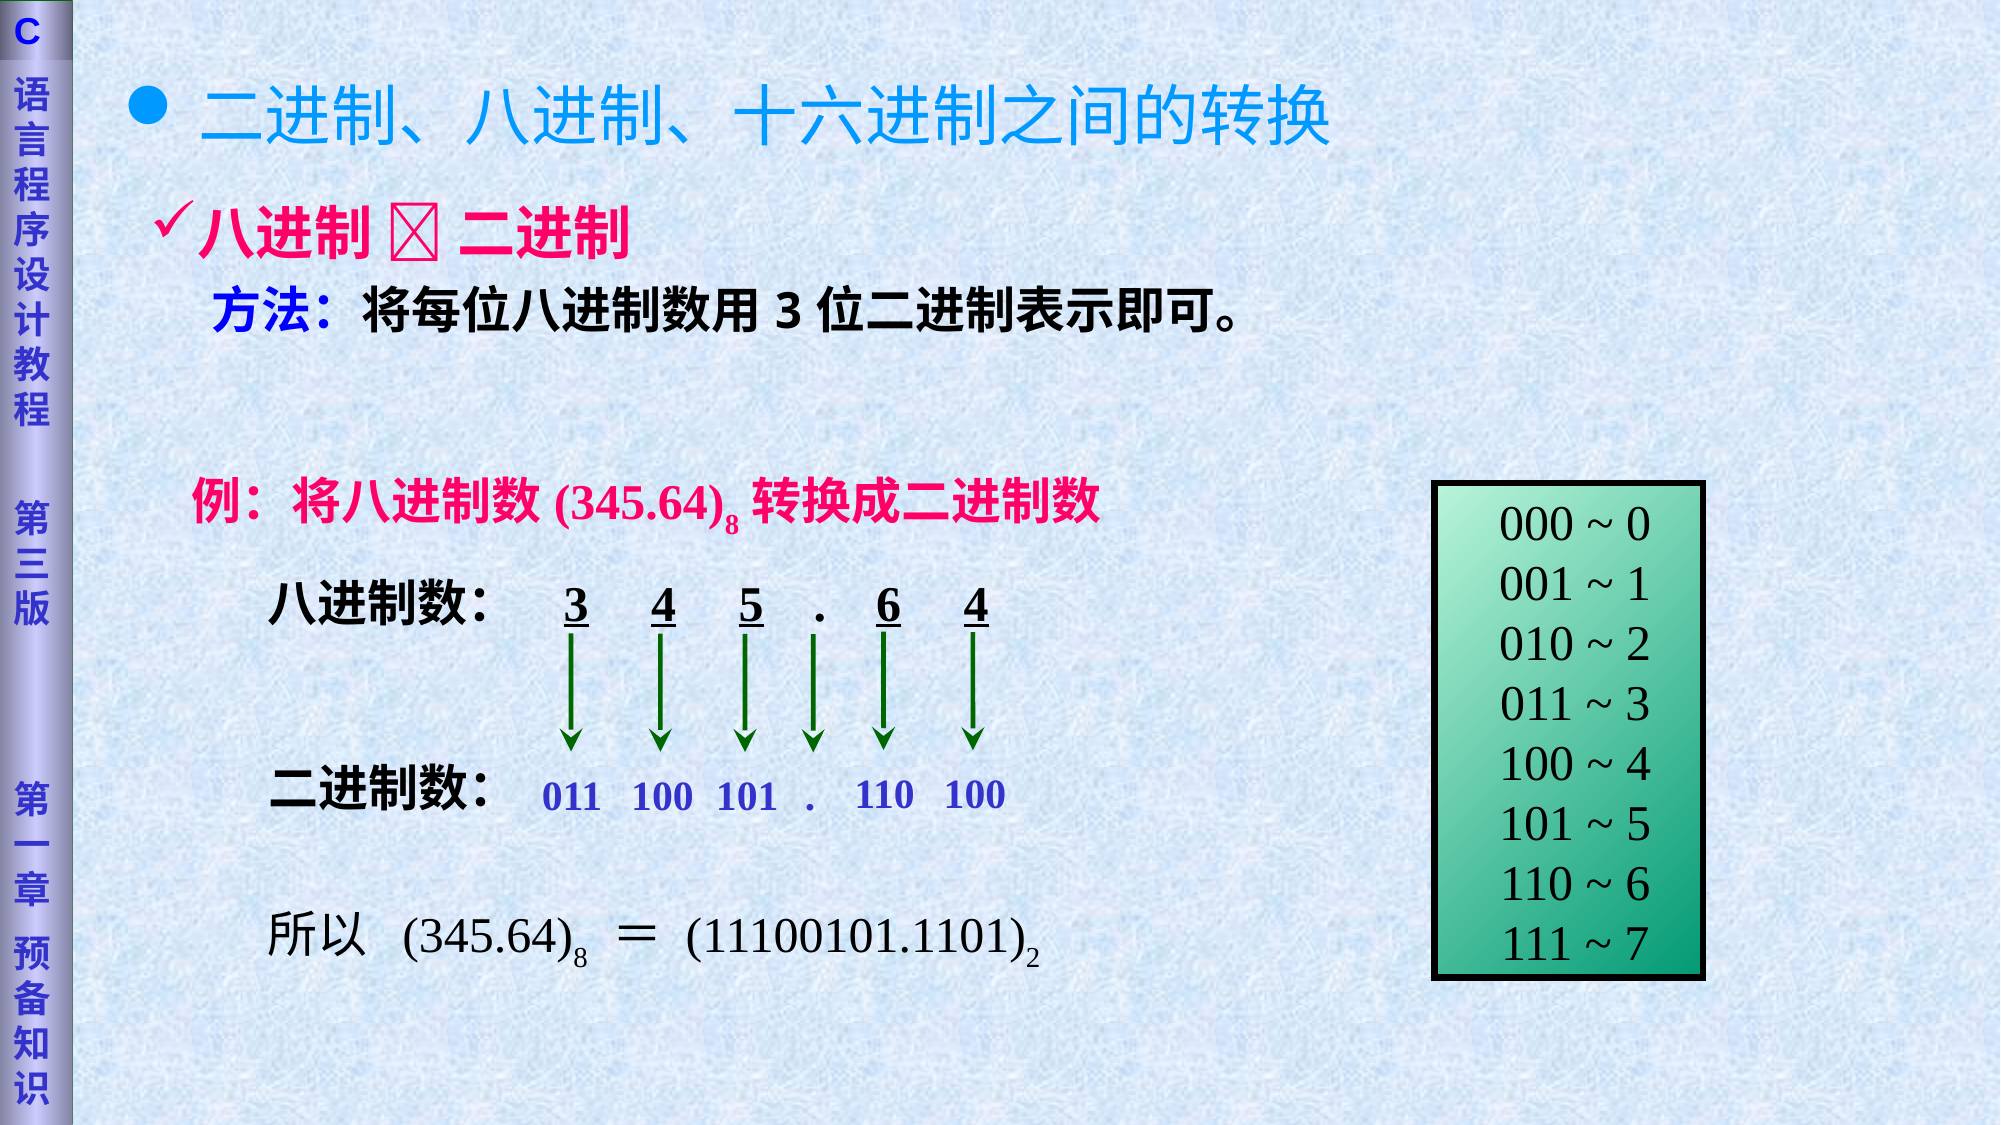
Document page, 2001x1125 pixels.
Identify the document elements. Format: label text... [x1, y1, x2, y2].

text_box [526, 633, 614, 827]
text_box 八进制数： 3 4 5 . 6 4 [253, 563, 1088, 639]
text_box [928, 631, 1036, 825]
text_box 八进制  二进制 方法：将每位八进制数用3位二进制表示即可。 [134, 196, 1399, 386]
text_box 000 ~ 0 001 ~ 1 010 ~ 2 011 ~ 3 100 ~ 4 101 ~ 5 110 ~ 6 111 ~ 7 [1434, 482, 1704, 978]
picture [73, 0, 2001, 1125]
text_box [768, 633, 836, 828]
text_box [839, 631, 927, 825]
text_box 所以 (345.64)8 ＝ (11100101.1101)2 [253, 894, 1269, 981]
text_box 例：将八进制数(345.64)8转换成二进制数 [176, 461, 1264, 548]
text_box 二进制、八进制、十六进制之间的转换 [123, 66, 1470, 161]
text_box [616, 633, 699, 827]
text_box 二进制数： [253, 749, 521, 824]
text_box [0, 0, 73, 1125]
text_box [700, 633, 767, 827]
